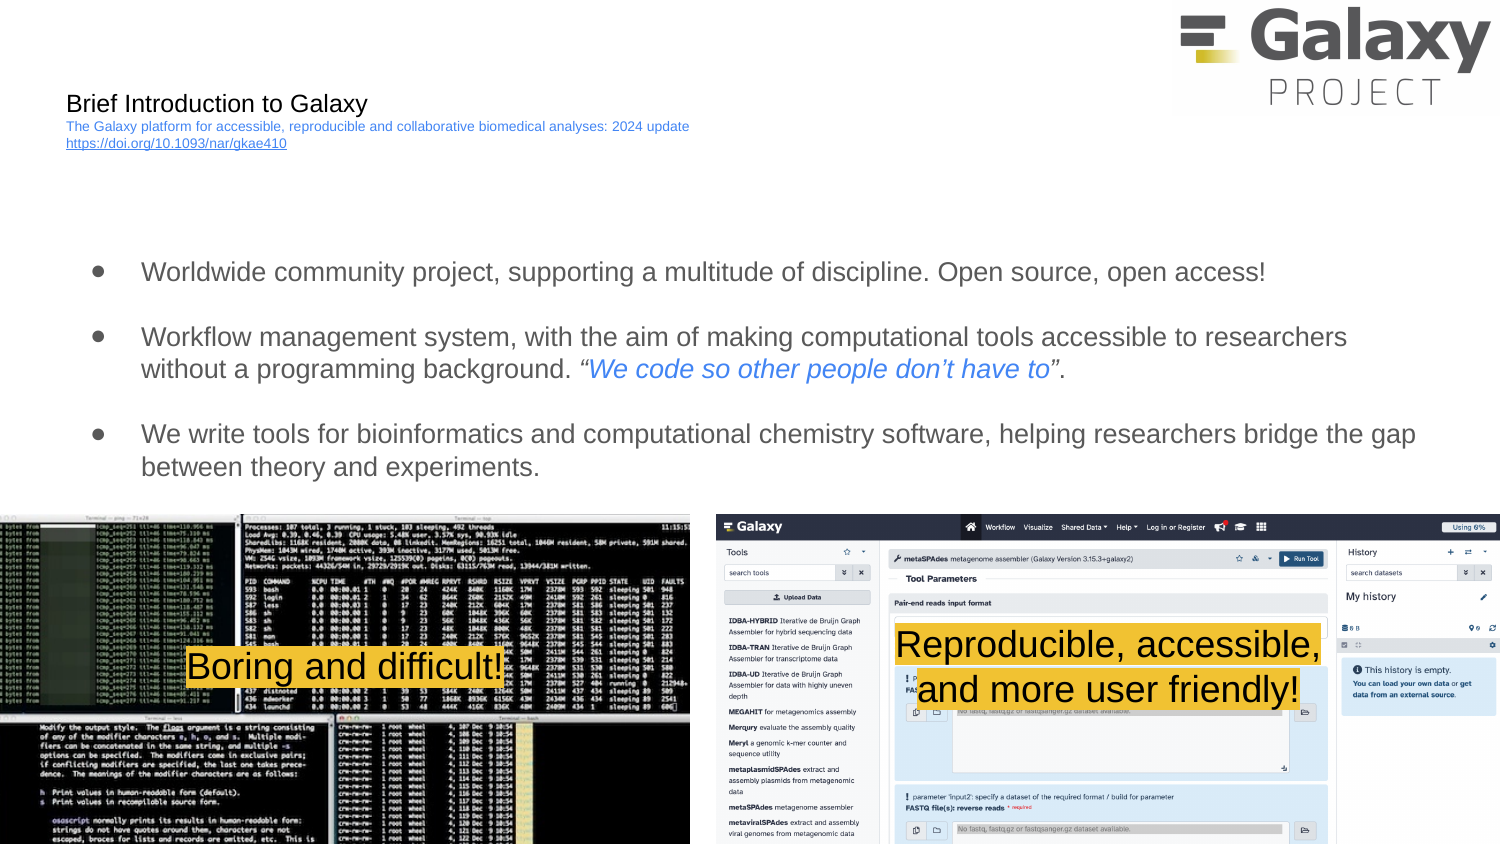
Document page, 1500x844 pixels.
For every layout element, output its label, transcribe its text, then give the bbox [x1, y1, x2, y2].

picture [716, 514, 1500, 844]
title Brief Introduction to Galaxy The Galaxy platform for accessible, reproducible and collaborative biomedical analyses: 2024 update https://doi.org/10.1093/nar/gkae410 [51, 72, 1449, 167]
picture [0, 514, 691, 844]
list Worldwide community project, supporting a multitude of discipline. Open source, open access! Workflow management system, with the aim of making computational tools accessible to researchers without a programming background. “We code so other people don’t have to”. We write tools for bioinformatics and computational chemistry software, helping researchers bridge the gap between theory and experiments. [51, 239, 1449, 522]
picture [1171, 0, 1500, 117]
